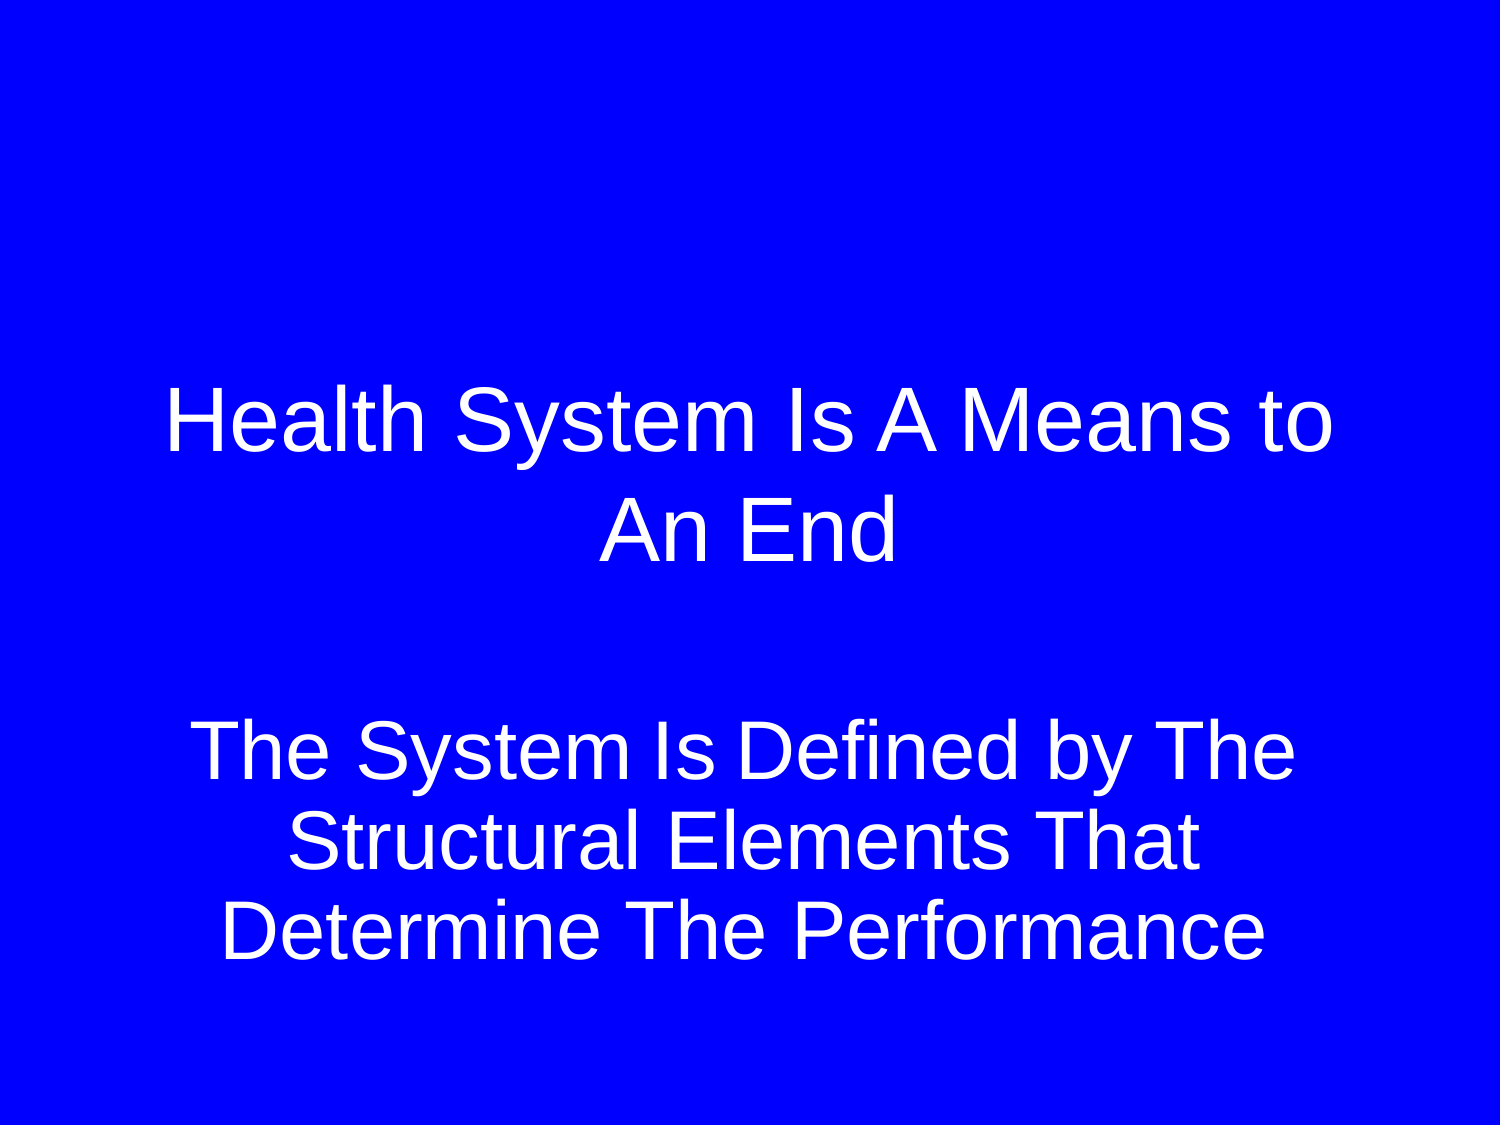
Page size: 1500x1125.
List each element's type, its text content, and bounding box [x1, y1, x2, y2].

subtitle The System Is Defined by The Structural Elements That Determine The Performance [87, 699, 1400, 1013]
title Health System Is A Means to An End [112, 349, 1388, 591]
